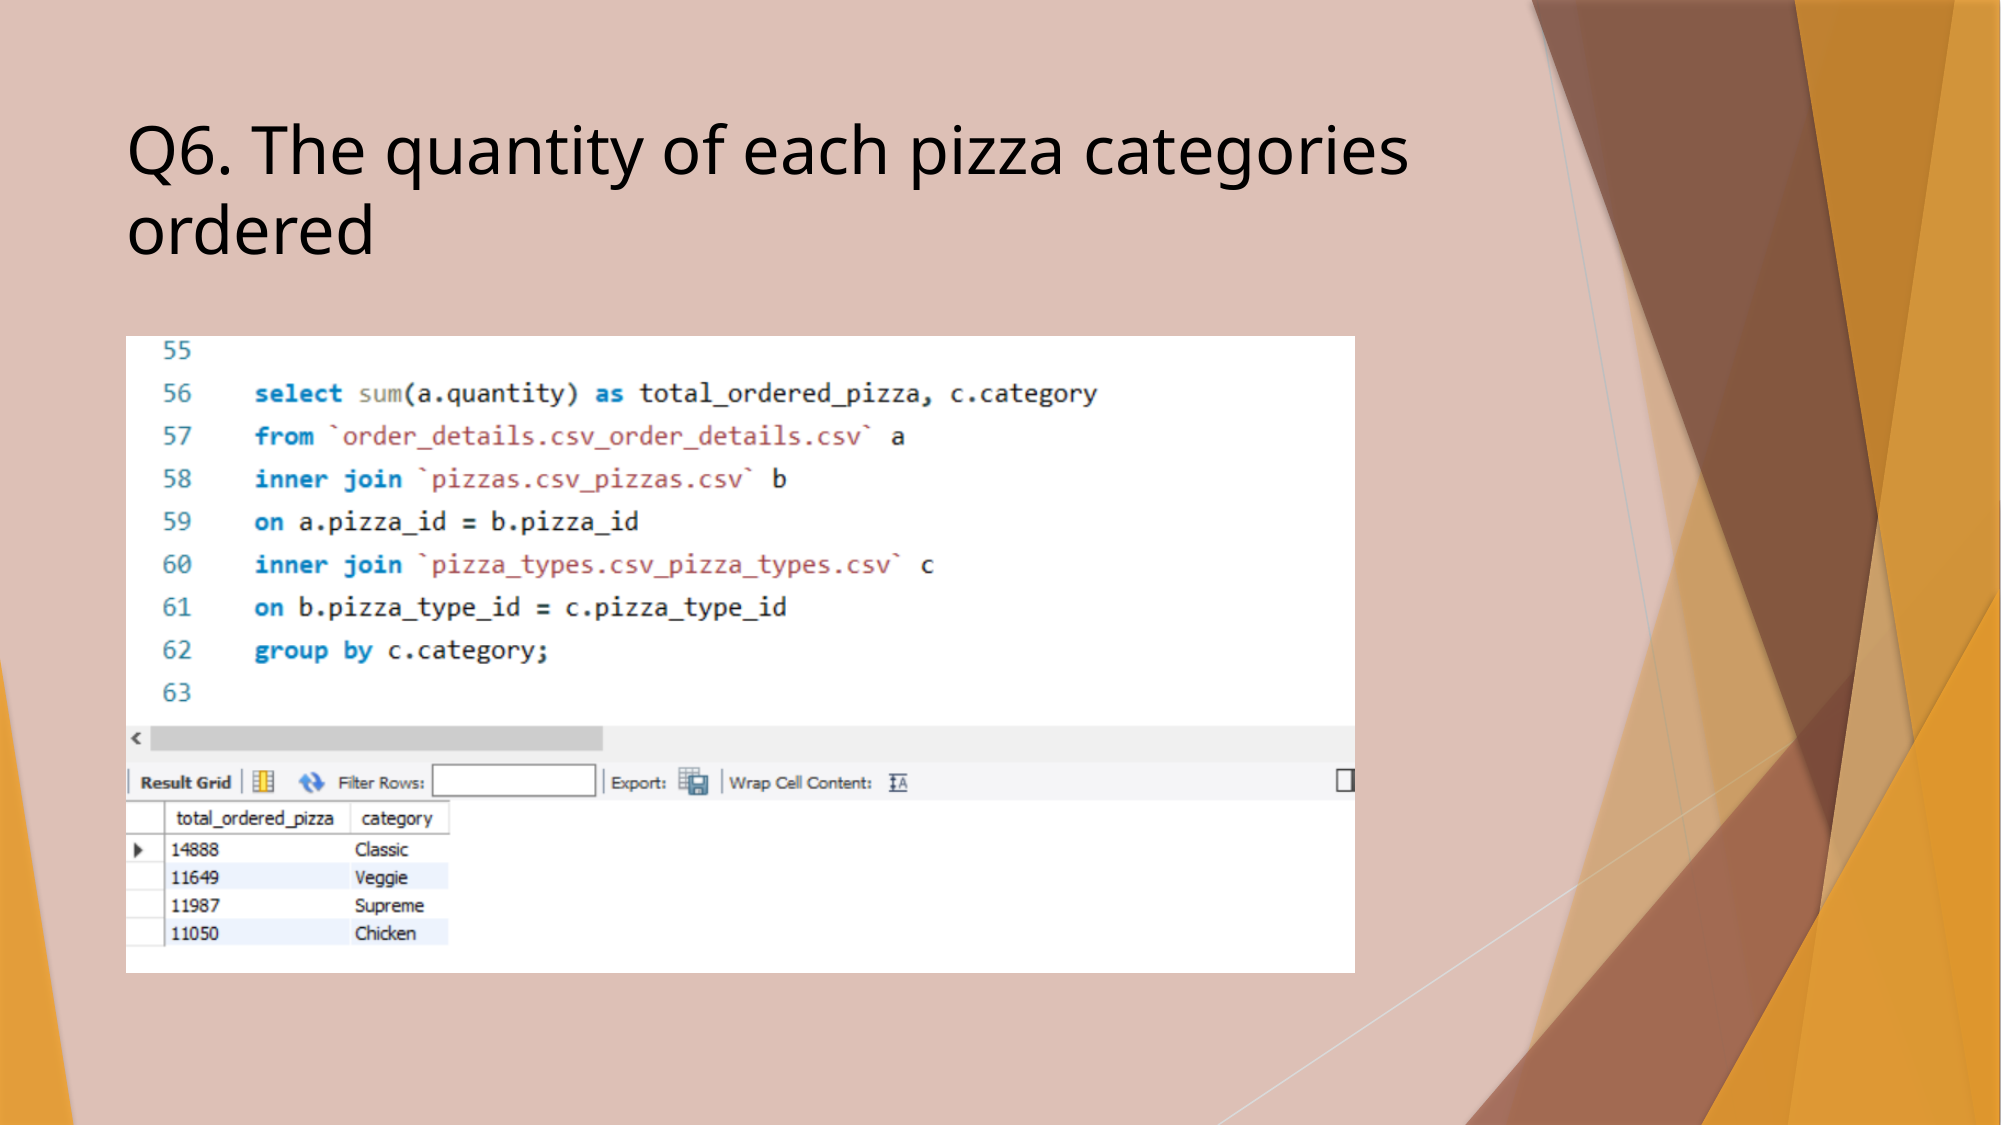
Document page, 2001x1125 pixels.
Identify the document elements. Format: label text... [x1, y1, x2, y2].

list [125, 335, 1356, 974]
title Q6. The quantity of each pizza categories ordered [111, 99, 1522, 317]
